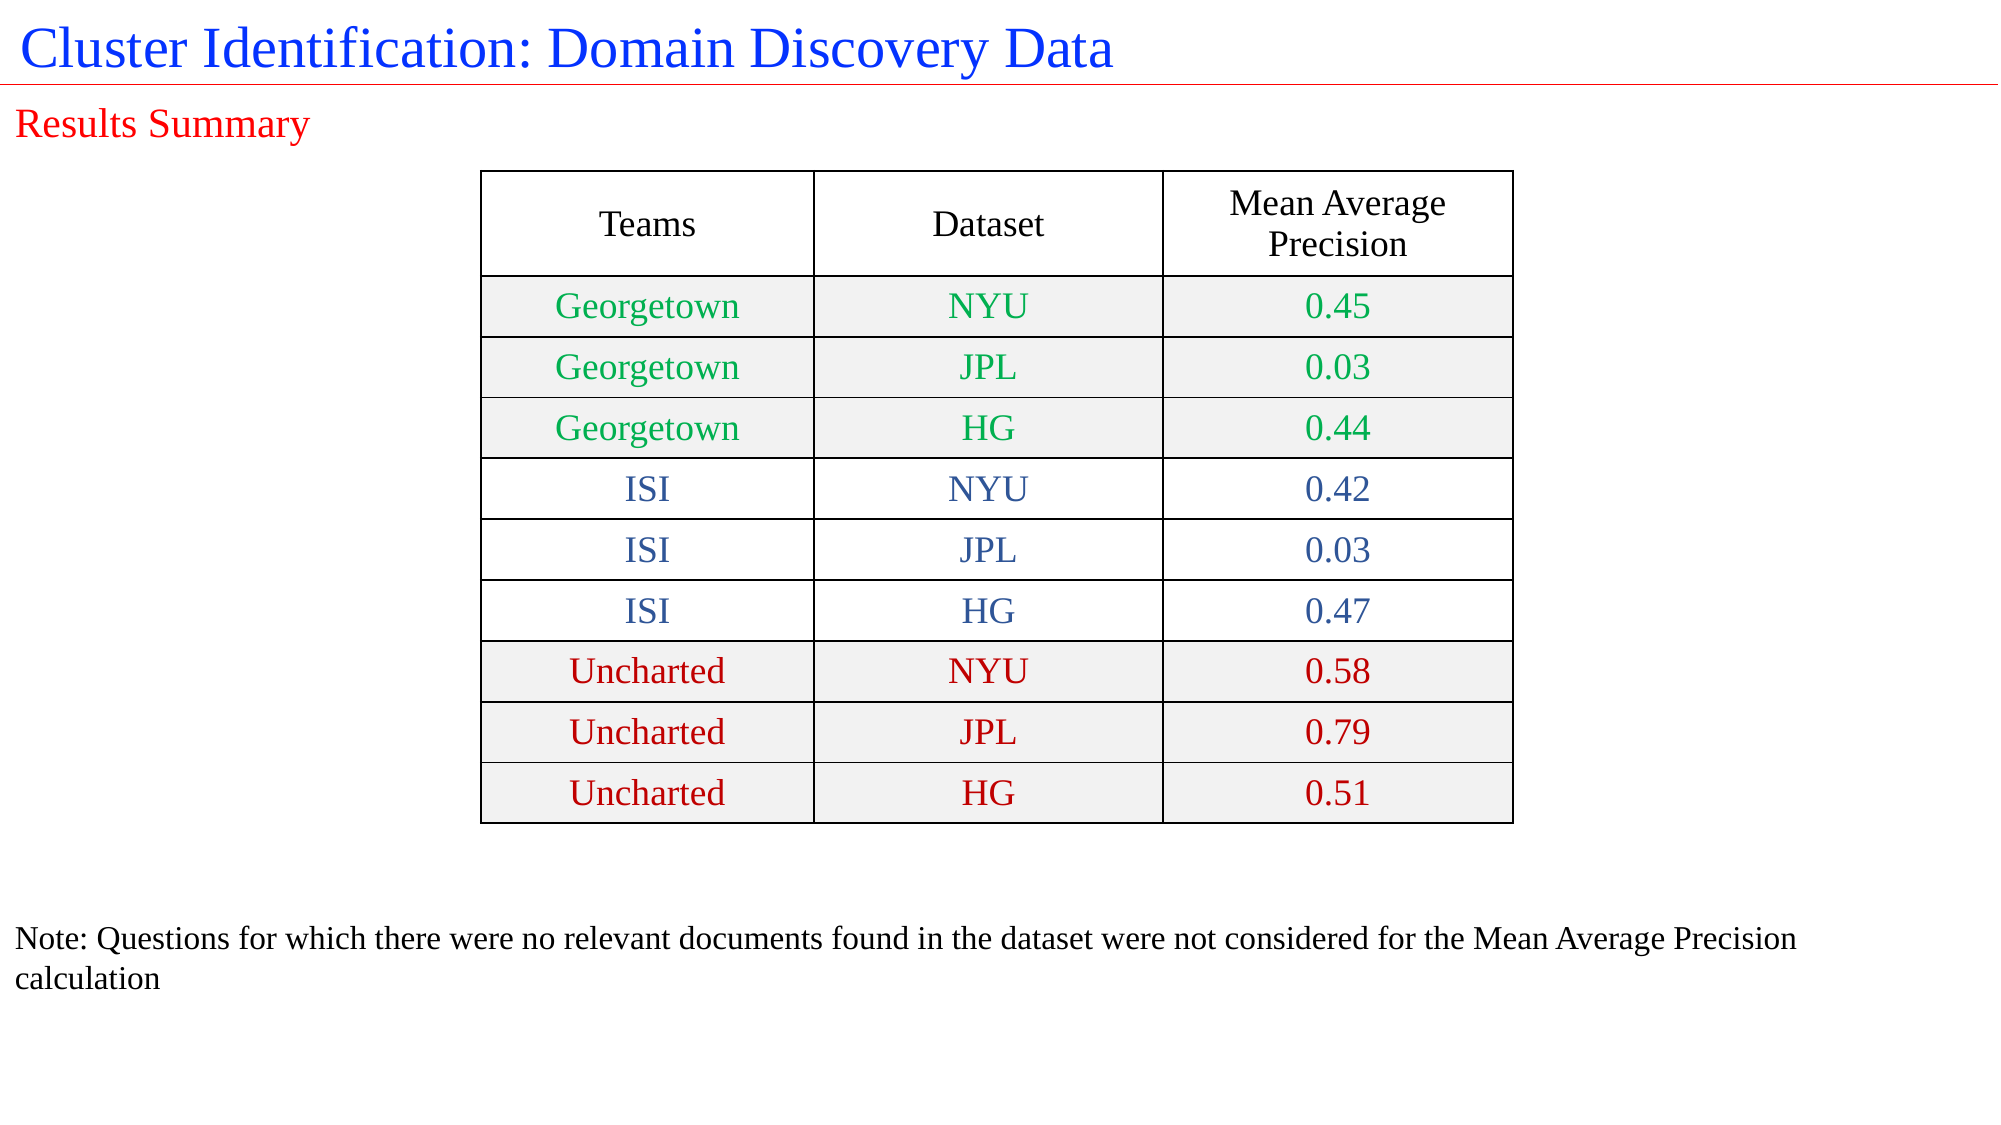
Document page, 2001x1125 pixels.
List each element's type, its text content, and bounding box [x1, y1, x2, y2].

table_header Teams [482, 172, 813, 275]
table_cell 0.45 [1164, 277, 1512, 336]
table_cell NYU [815, 277, 1162, 336]
table_cell ISI [482, 459, 813, 518]
text_box Note: Questions for which there were no relevant documents found in the dataset were not considered for the Mean Average Precision calculation [0, 909, 1878, 1004]
table_cell 0.51 [1164, 763, 1512, 822]
table_cell HG [815, 581, 1162, 640]
table_cell Georgetown [482, 277, 813, 336]
table_cell HG [815, 398, 1162, 457]
table_cell 0.03 [1164, 338, 1512, 397]
table_cell 0.03 [1164, 520, 1512, 579]
table_cell HG [815, 763, 1162, 822]
table_cell Uncharted [482, 703, 813, 762]
table_cell Uncharted [482, 642, 813, 701]
table_cell 0.42 [1164, 459, 1512, 518]
table_cell 0.58 [1164, 642, 1512, 701]
table_header Dataset [815, 172, 1162, 275]
table_cell 0.79 [1164, 703, 1512, 762]
table_cell ISI [482, 581, 813, 640]
text_box Results Summary [0, 87, 525, 153]
table_cell NYU [815, 642, 1162, 701]
table_cell JPL [815, 703, 1162, 762]
table_cell 0.47 [1164, 581, 1512, 640]
table_header Mean Average Precision [1164, 172, 1512, 275]
text_box Cluster Identification: Domain Discovery Data [5, 2, 1130, 84]
table_cell JPL [815, 520, 1162, 579]
table_cell Georgetown [482, 338, 813, 397]
table_cell Uncharted [482, 763, 813, 822]
table_cell Georgetown [482, 398, 813, 457]
table_cell JPL [815, 338, 1162, 397]
table_cell 0.44 [1164, 398, 1512, 457]
table_cell ISI [482, 520, 813, 579]
table_cell NYU [815, 459, 1162, 518]
